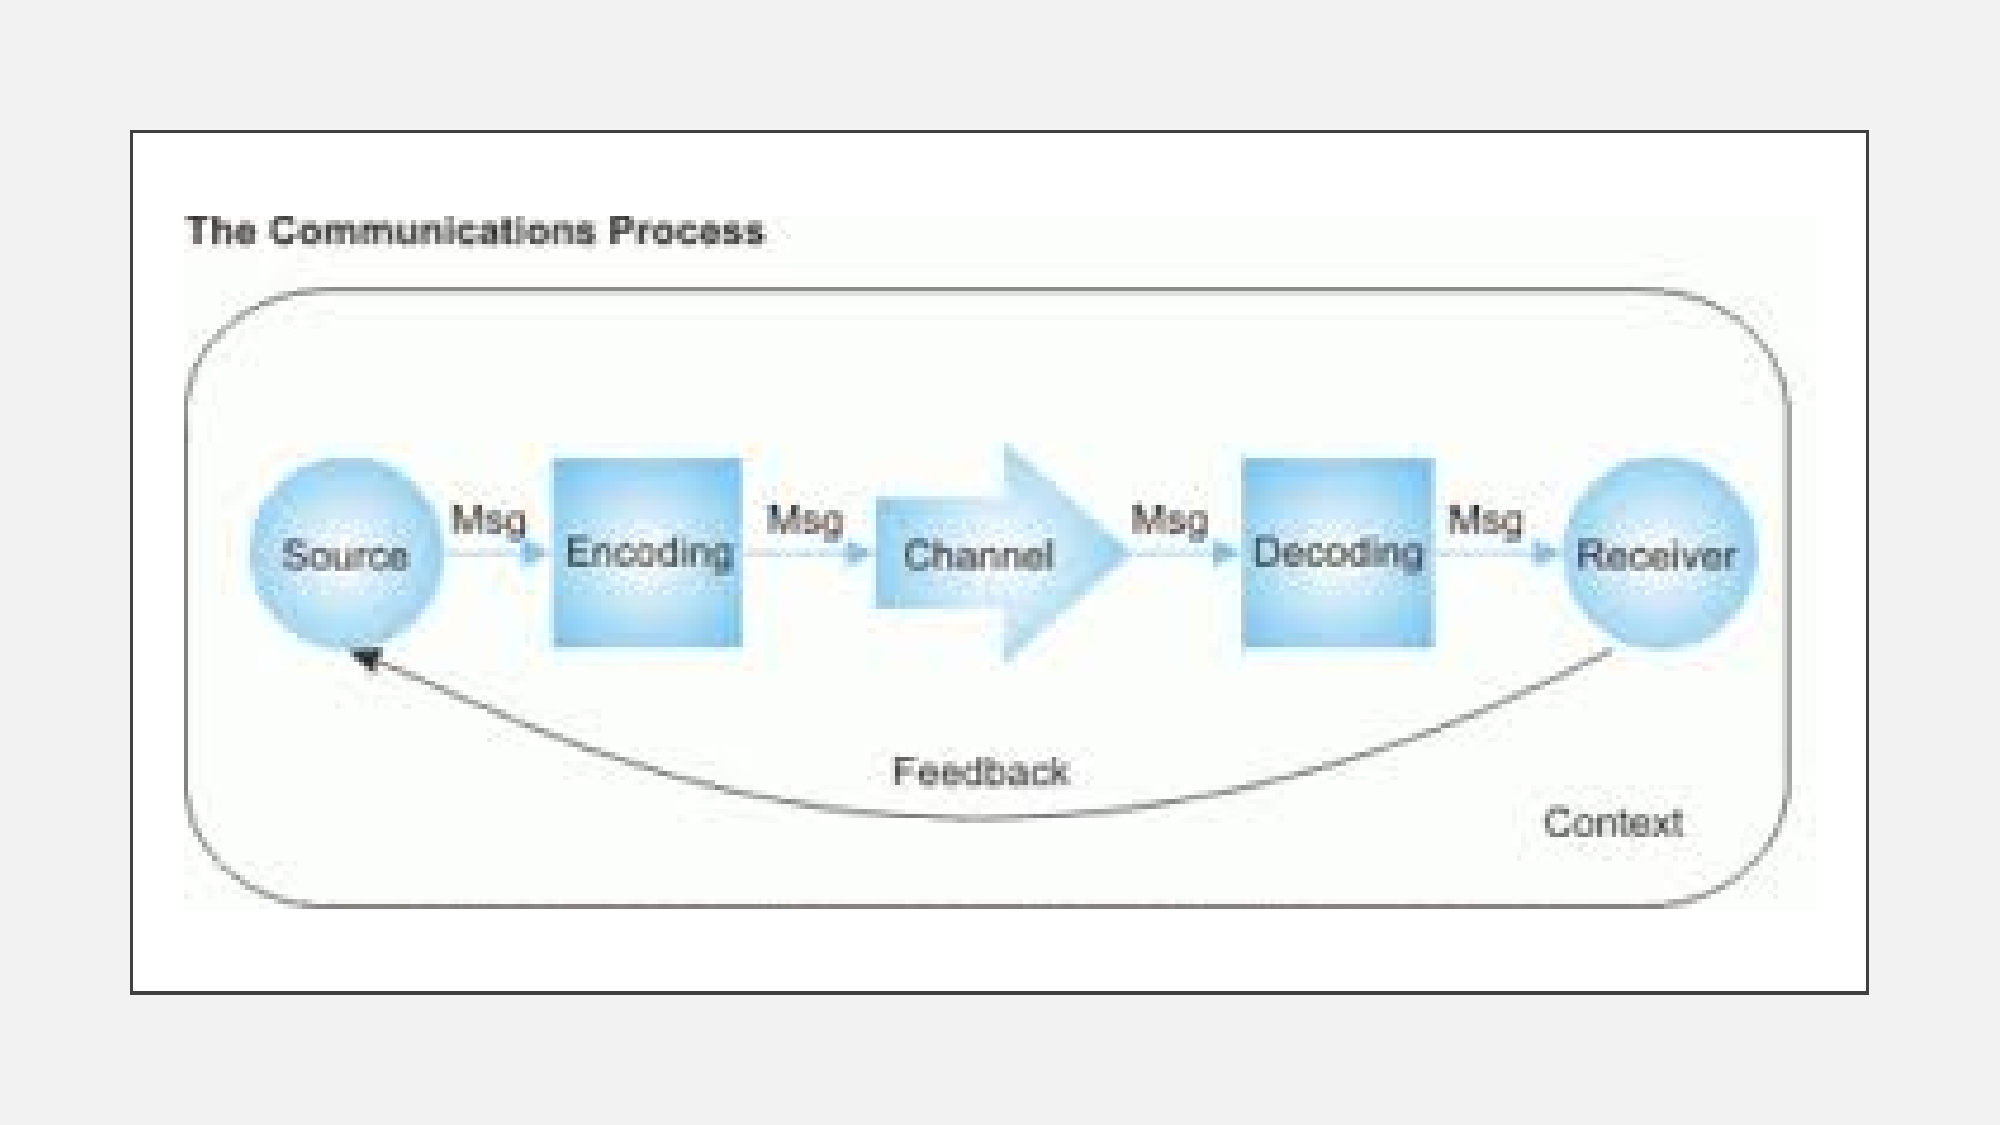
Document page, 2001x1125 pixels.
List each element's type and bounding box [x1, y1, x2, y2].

picture [184, 216, 1816, 909]
text_box [131, 131, 1869, 994]
